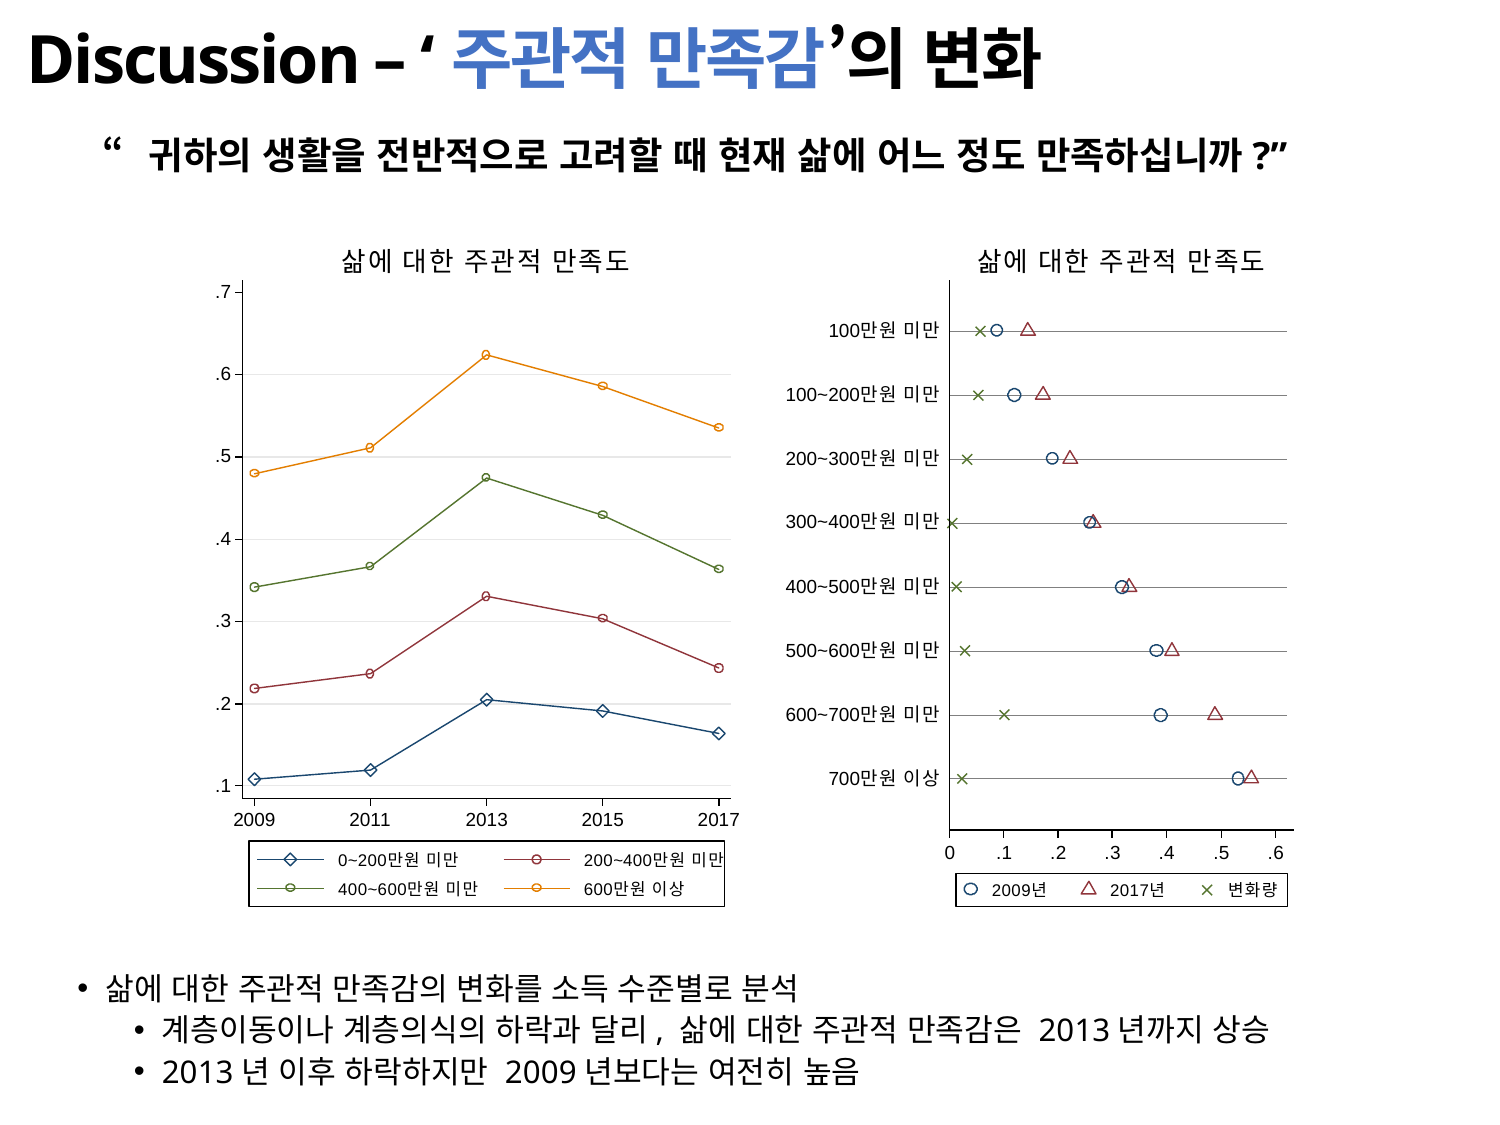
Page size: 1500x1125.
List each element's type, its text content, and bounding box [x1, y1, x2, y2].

text_box Discussion – ‘주관적 만족감’의 변화 [11, 6, 1450, 107]
list 삶에 대한 주관적 만족감의 변화를 소득 수준별로 분석 계층이동이나 계층의식의 하락과 달리, 삶에 대한 주관적 만족감은 2013년까지 상승 2013년 이후 하락하지만 2009년보다는 여전히 높음 [62, 965, 1425, 1125]
text_box “귀하의 생활을 전반적으로 고려할 때 현재 삶에 어느 정도 만족하십니까?” [87, 124, 1413, 185]
picture [159, 199, 1341, 960]
